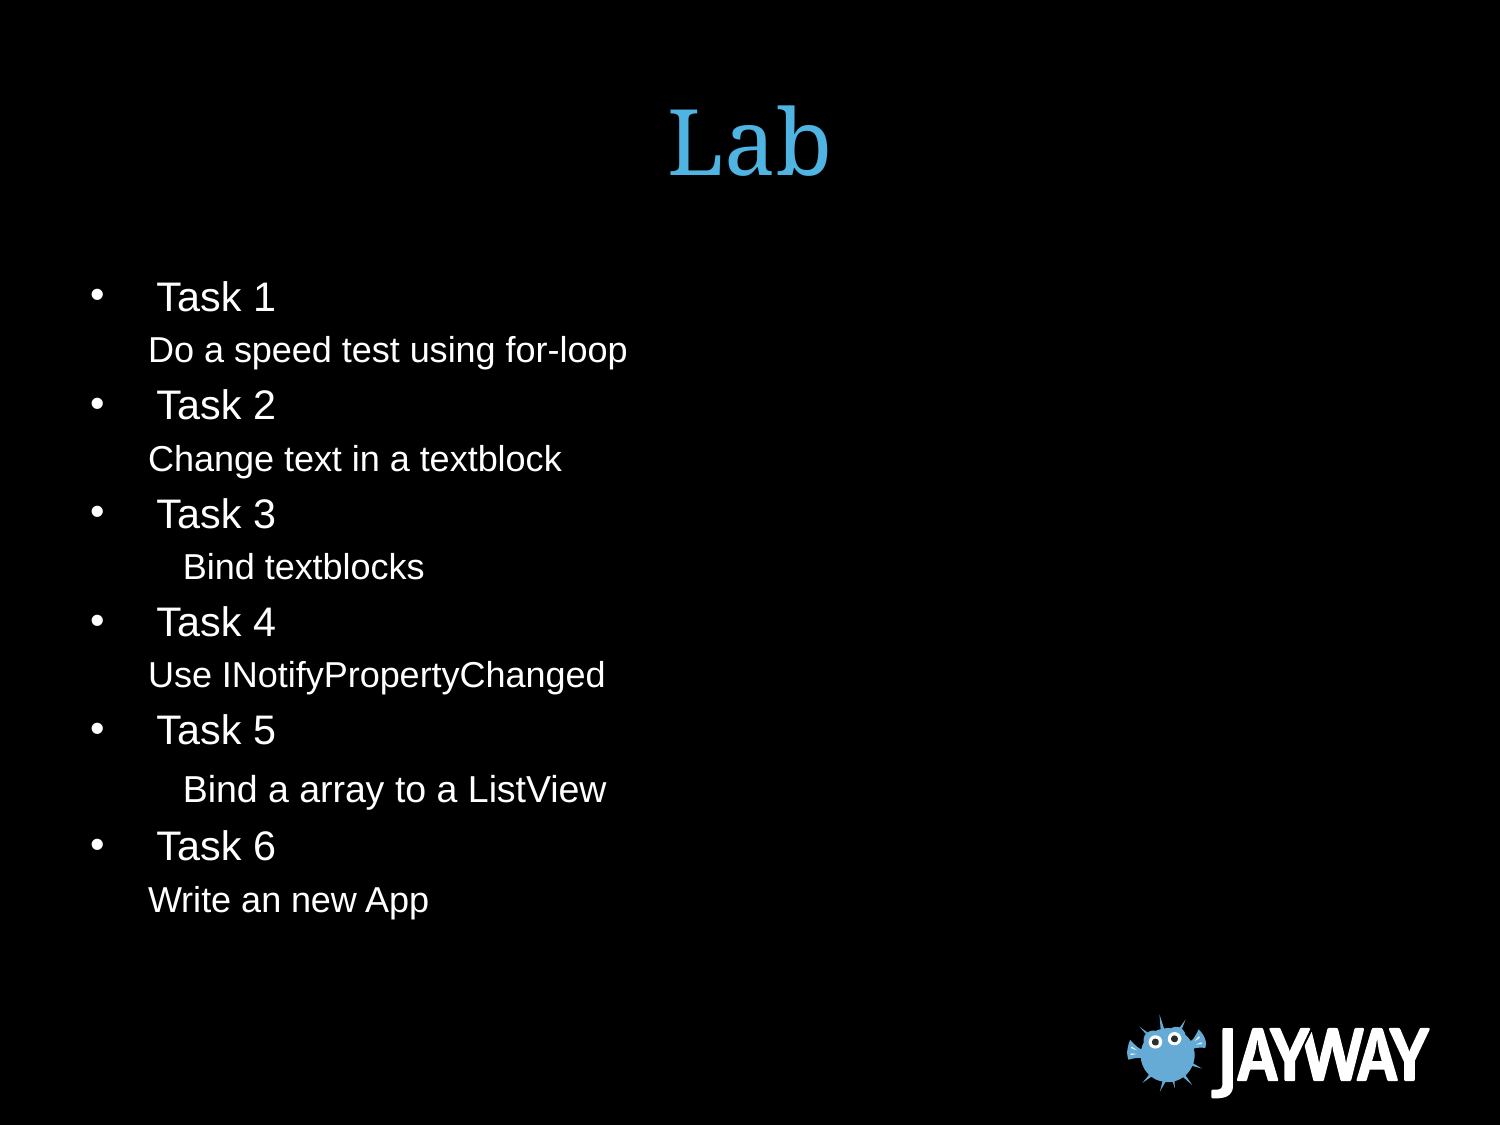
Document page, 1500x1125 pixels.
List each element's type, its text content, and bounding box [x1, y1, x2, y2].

list Task 1 Do a speed test using for-loop Task 2 Change text in a textblock Task 3 Bind textblocks Task 4 Use INotifyPropertyChanged Task 5 Bind a array to a ListView Task 6 Write an new App [75, 262, 1425, 985]
title Lab [75, 45, 1425, 233]
